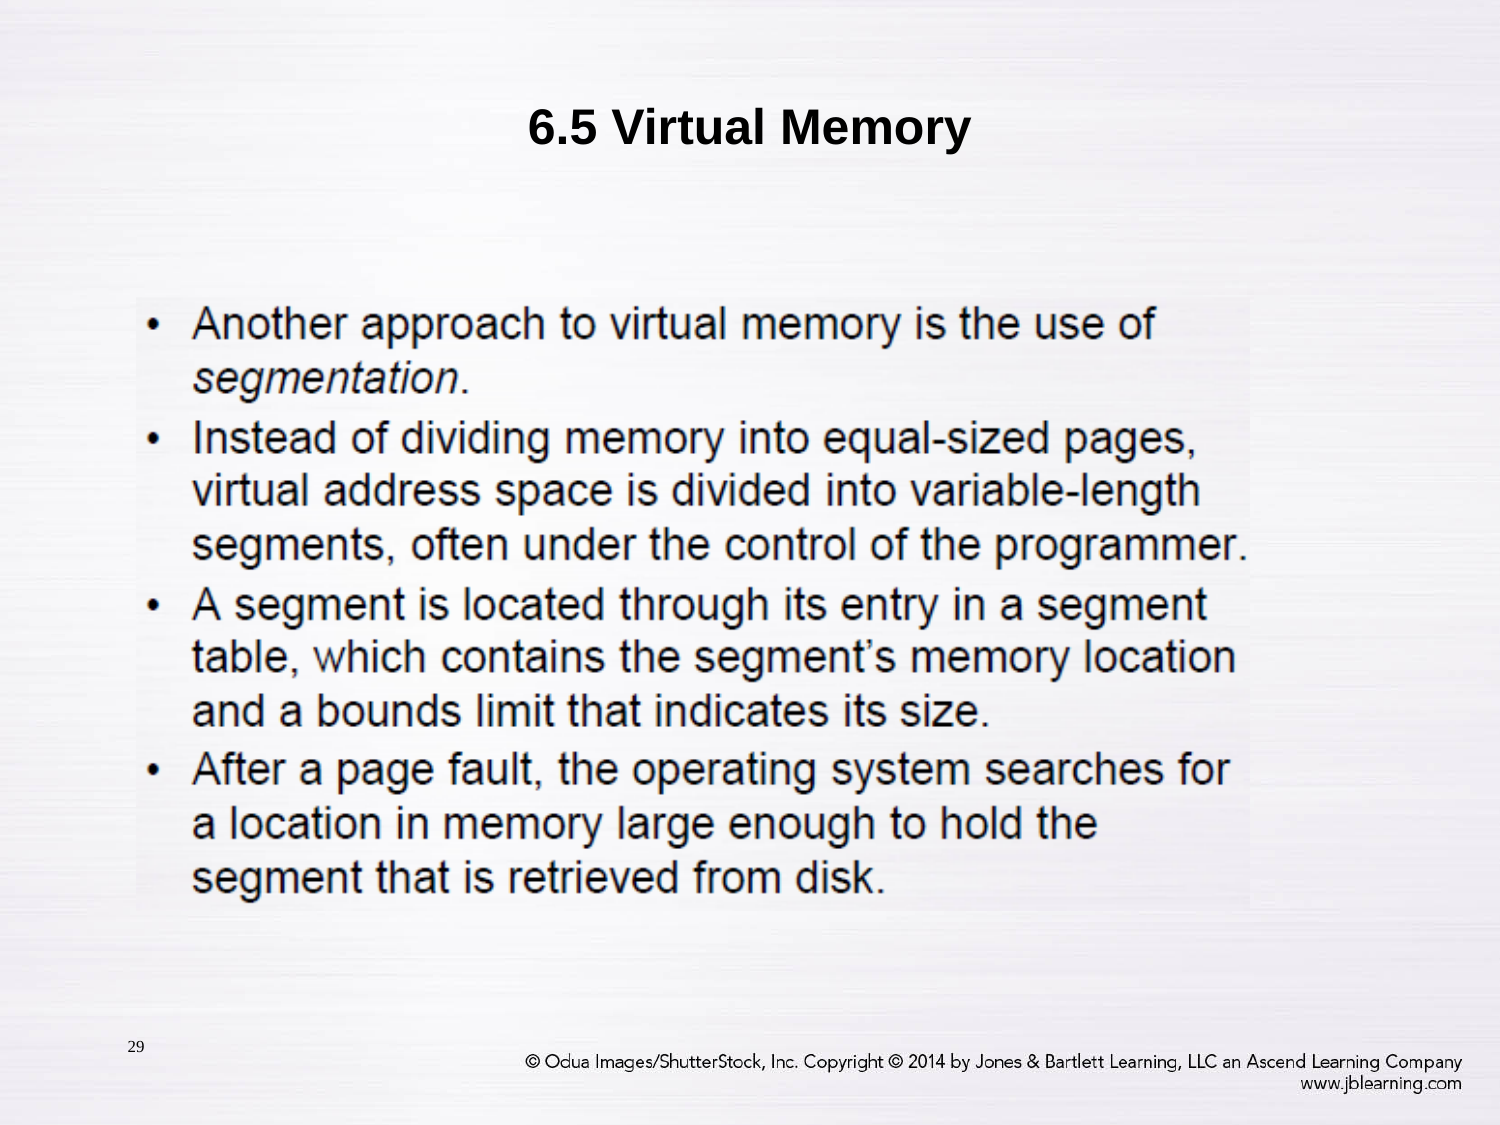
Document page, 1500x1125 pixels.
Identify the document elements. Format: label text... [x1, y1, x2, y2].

picture [0, 0, 1500, 1125]
slide_number 29 [112, 1025, 425, 1100]
title 6.5 Virtual Memory [112, 62, 1388, 188]
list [136, 297, 1251, 911]
